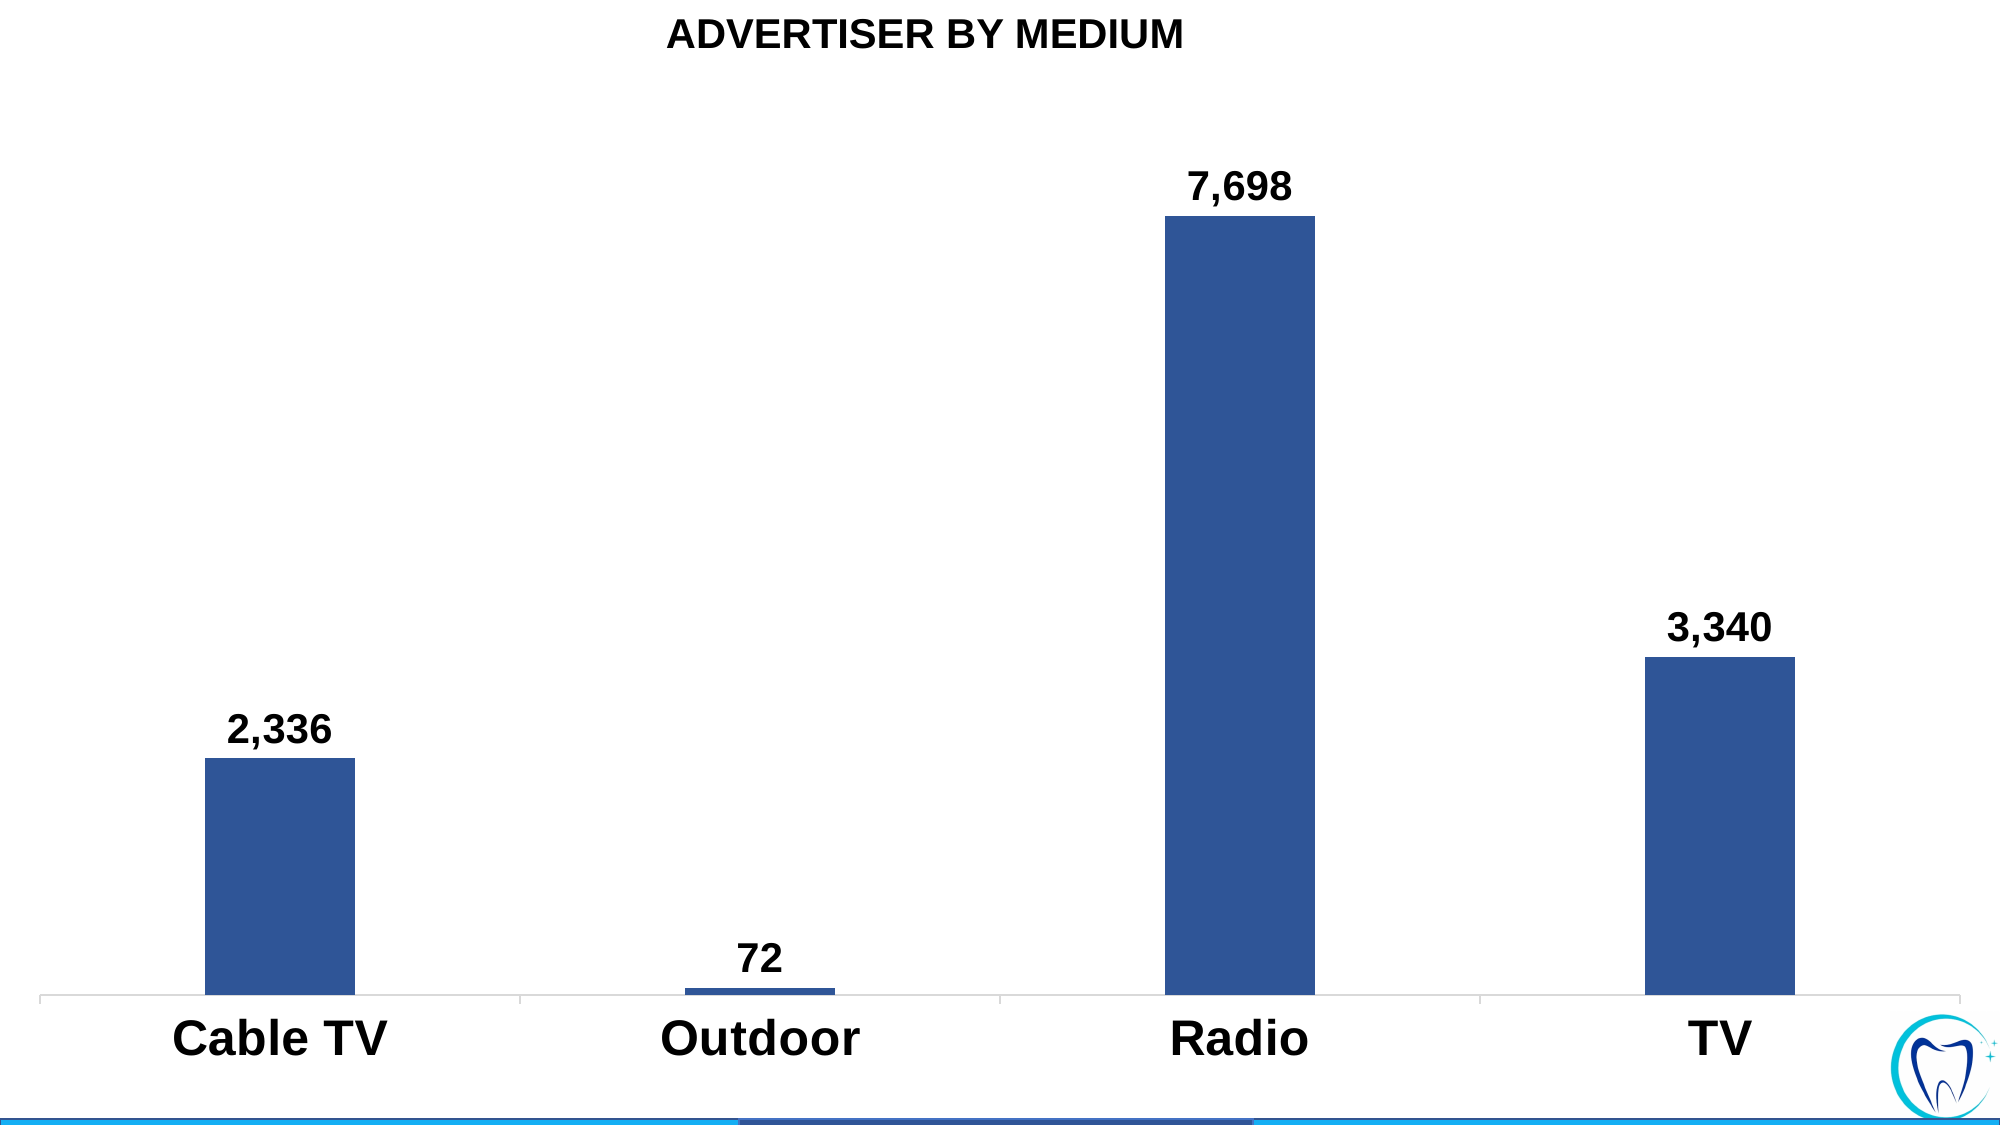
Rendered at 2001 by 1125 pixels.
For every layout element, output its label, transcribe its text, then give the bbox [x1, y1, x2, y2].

text_box ADVERTISER BY MEDIUM [364, 0, 1486, 63]
picture [1890, 1087, 2000, 1125]
text_box [1254, 1118, 1890, 1125]
text_box [738, 1118, 1254, 1125]
text_box [0, 1118, 738, 1125]
chart [0, 63, 2000, 1087]
